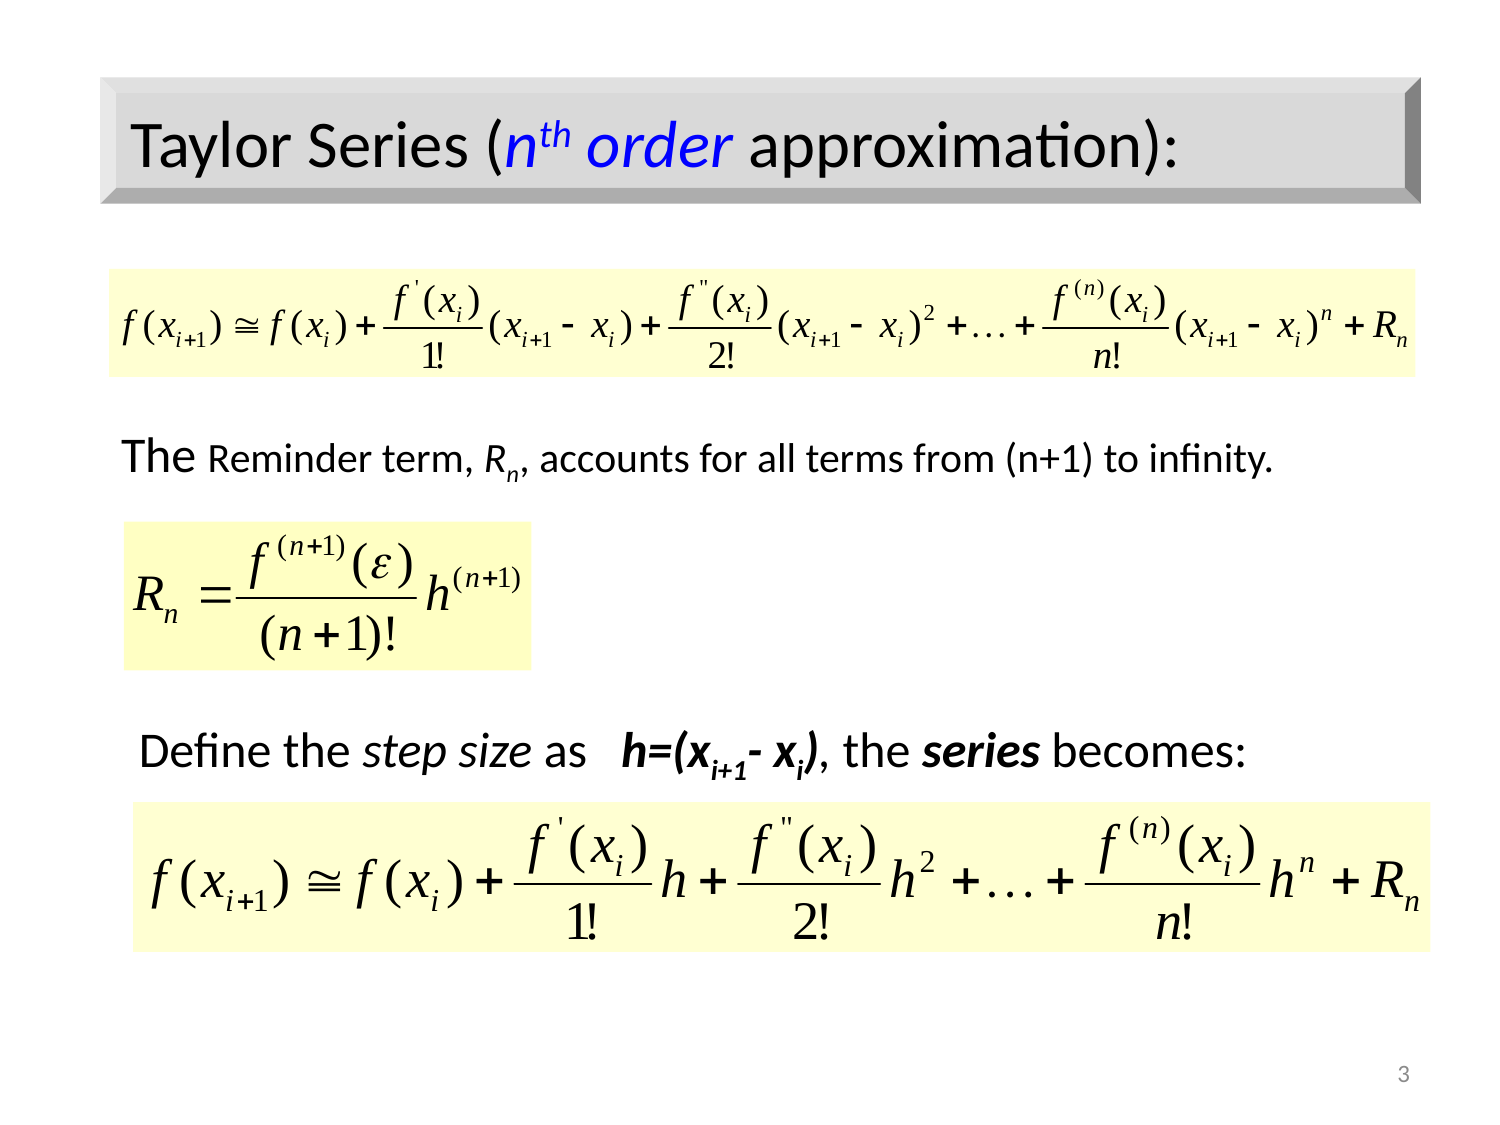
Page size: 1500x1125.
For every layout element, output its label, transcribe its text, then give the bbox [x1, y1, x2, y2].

text_box Define the step size as h=(xi+1- xi), the series becomes: [123, 710, 1433, 794]
text_box Taylor Series (nth order approximation): [100, 77, 1421, 204]
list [123, 521, 532, 671]
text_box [108, 268, 1416, 377]
slide_number 3 [1074, 1042, 1425, 1103]
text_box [132, 801, 1431, 952]
text_box The Reminder term, Rn, accounts for all terms from (n+1) to infinity. [106, 414, 1347, 495]
